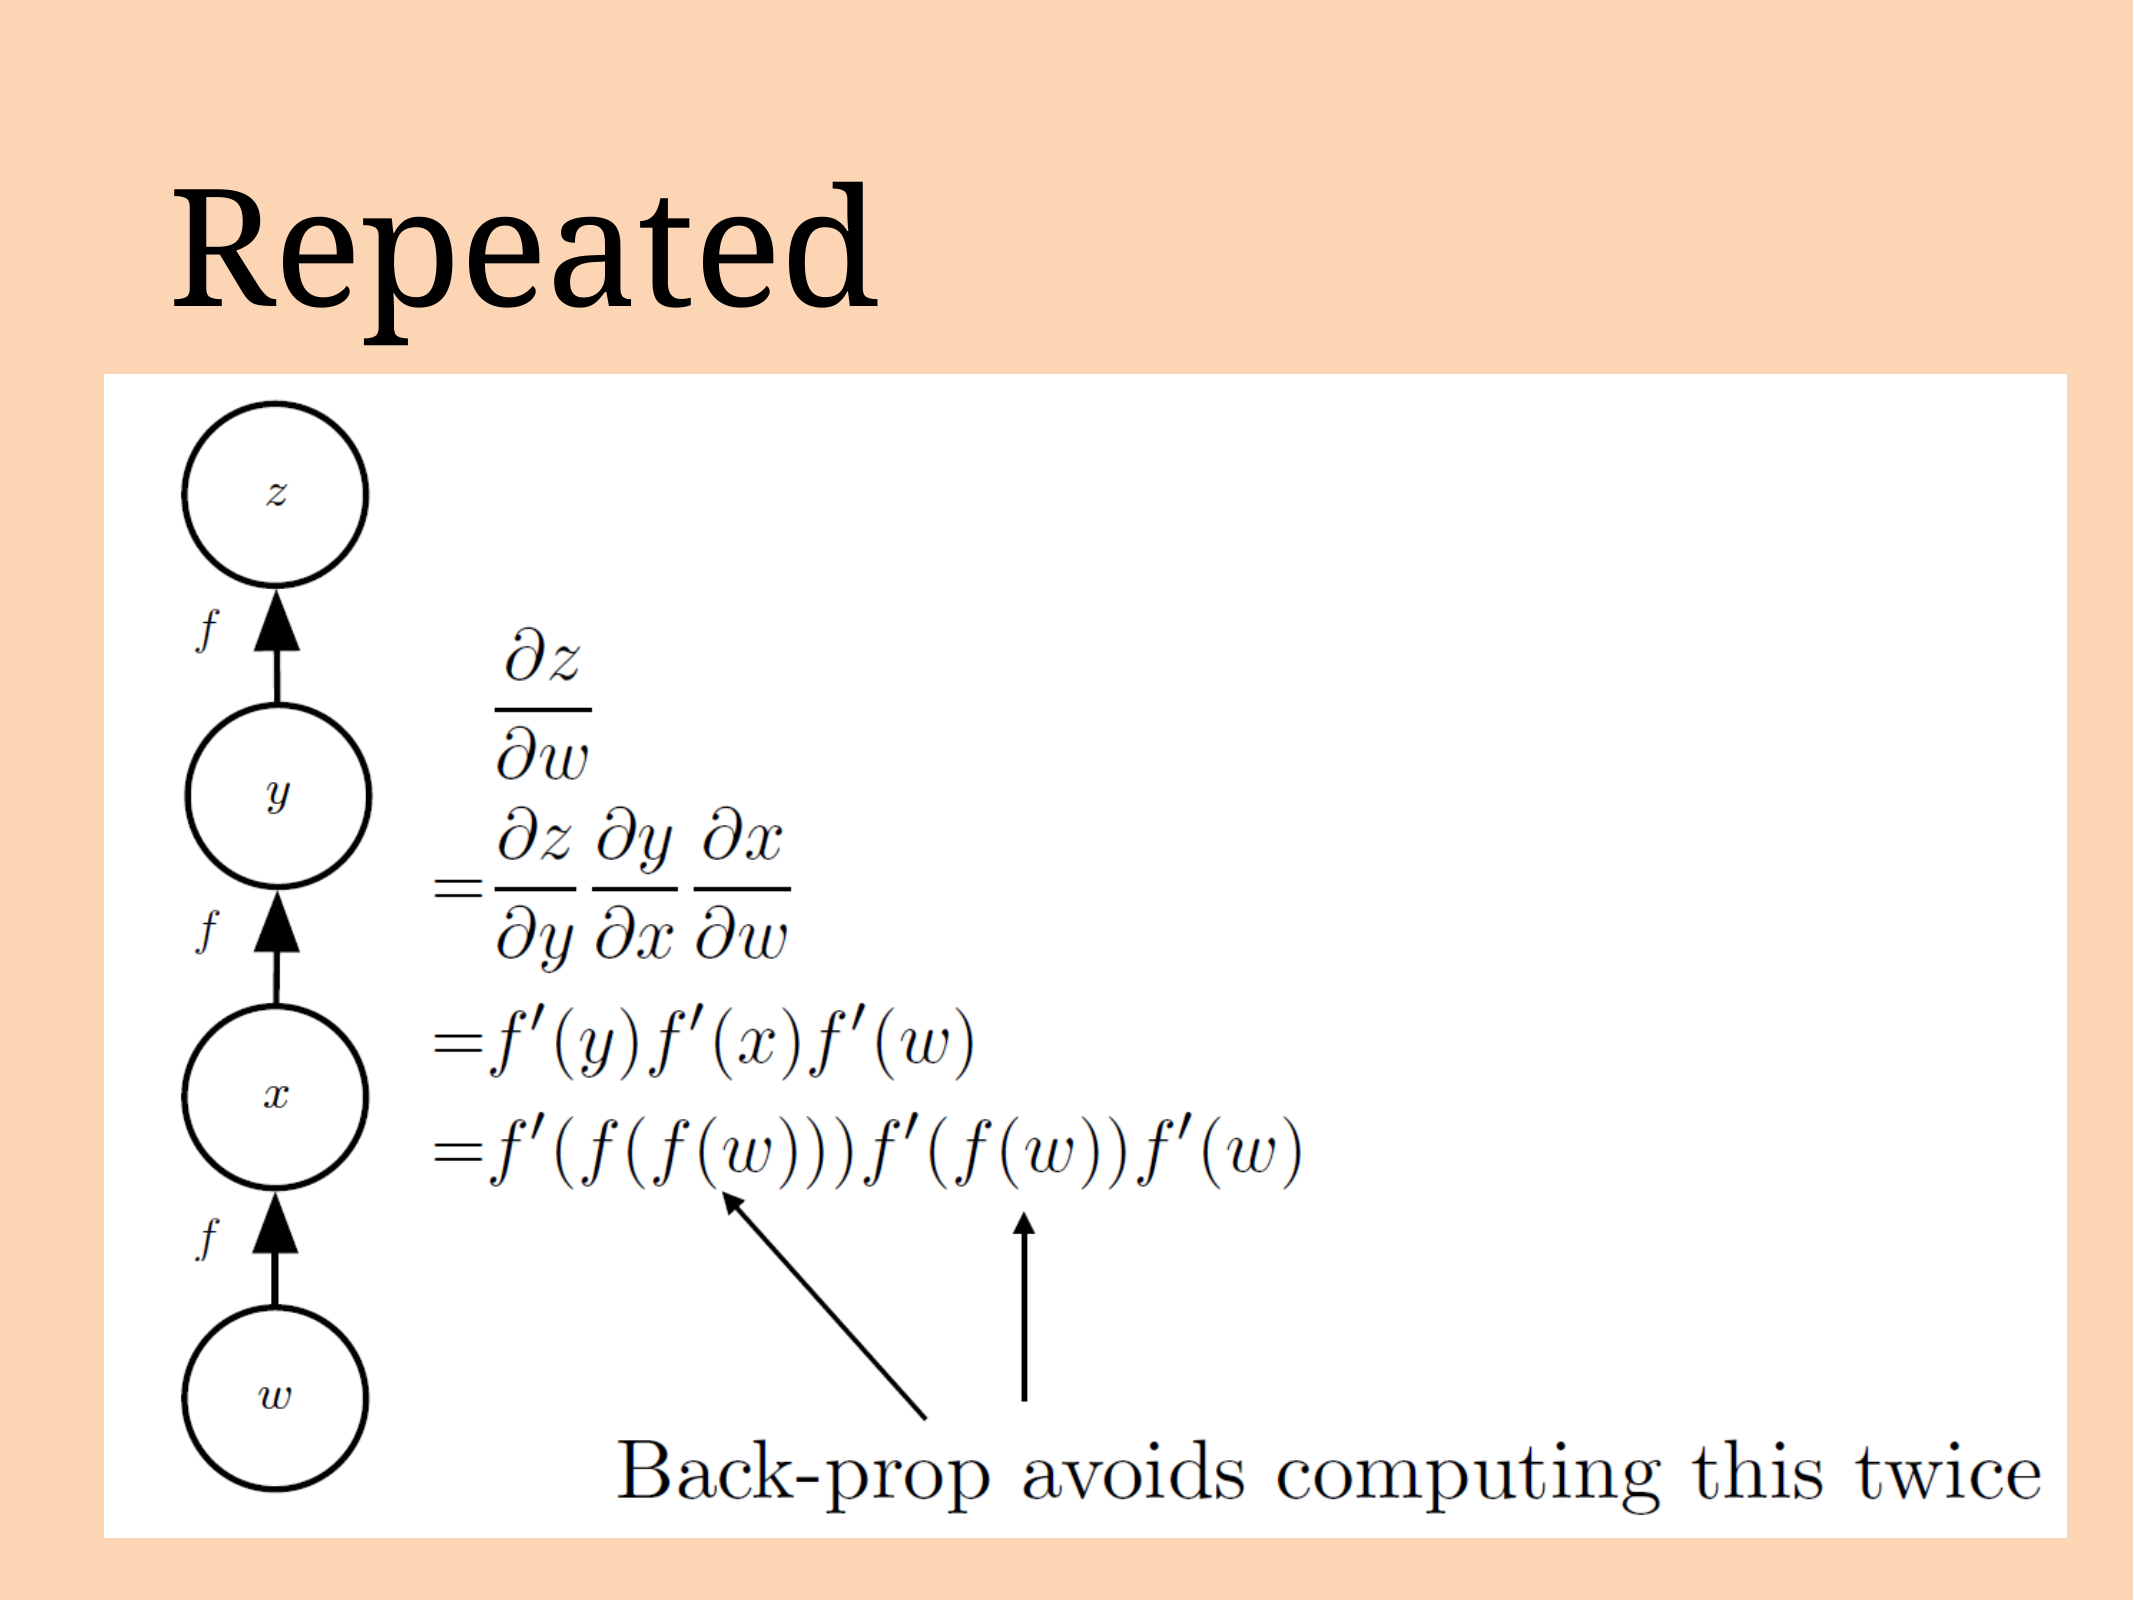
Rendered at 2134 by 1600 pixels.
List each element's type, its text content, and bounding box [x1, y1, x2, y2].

picture [103, 374, 2067, 1538]
title Repeated Subexpressions [166, 140, 1967, 372]
